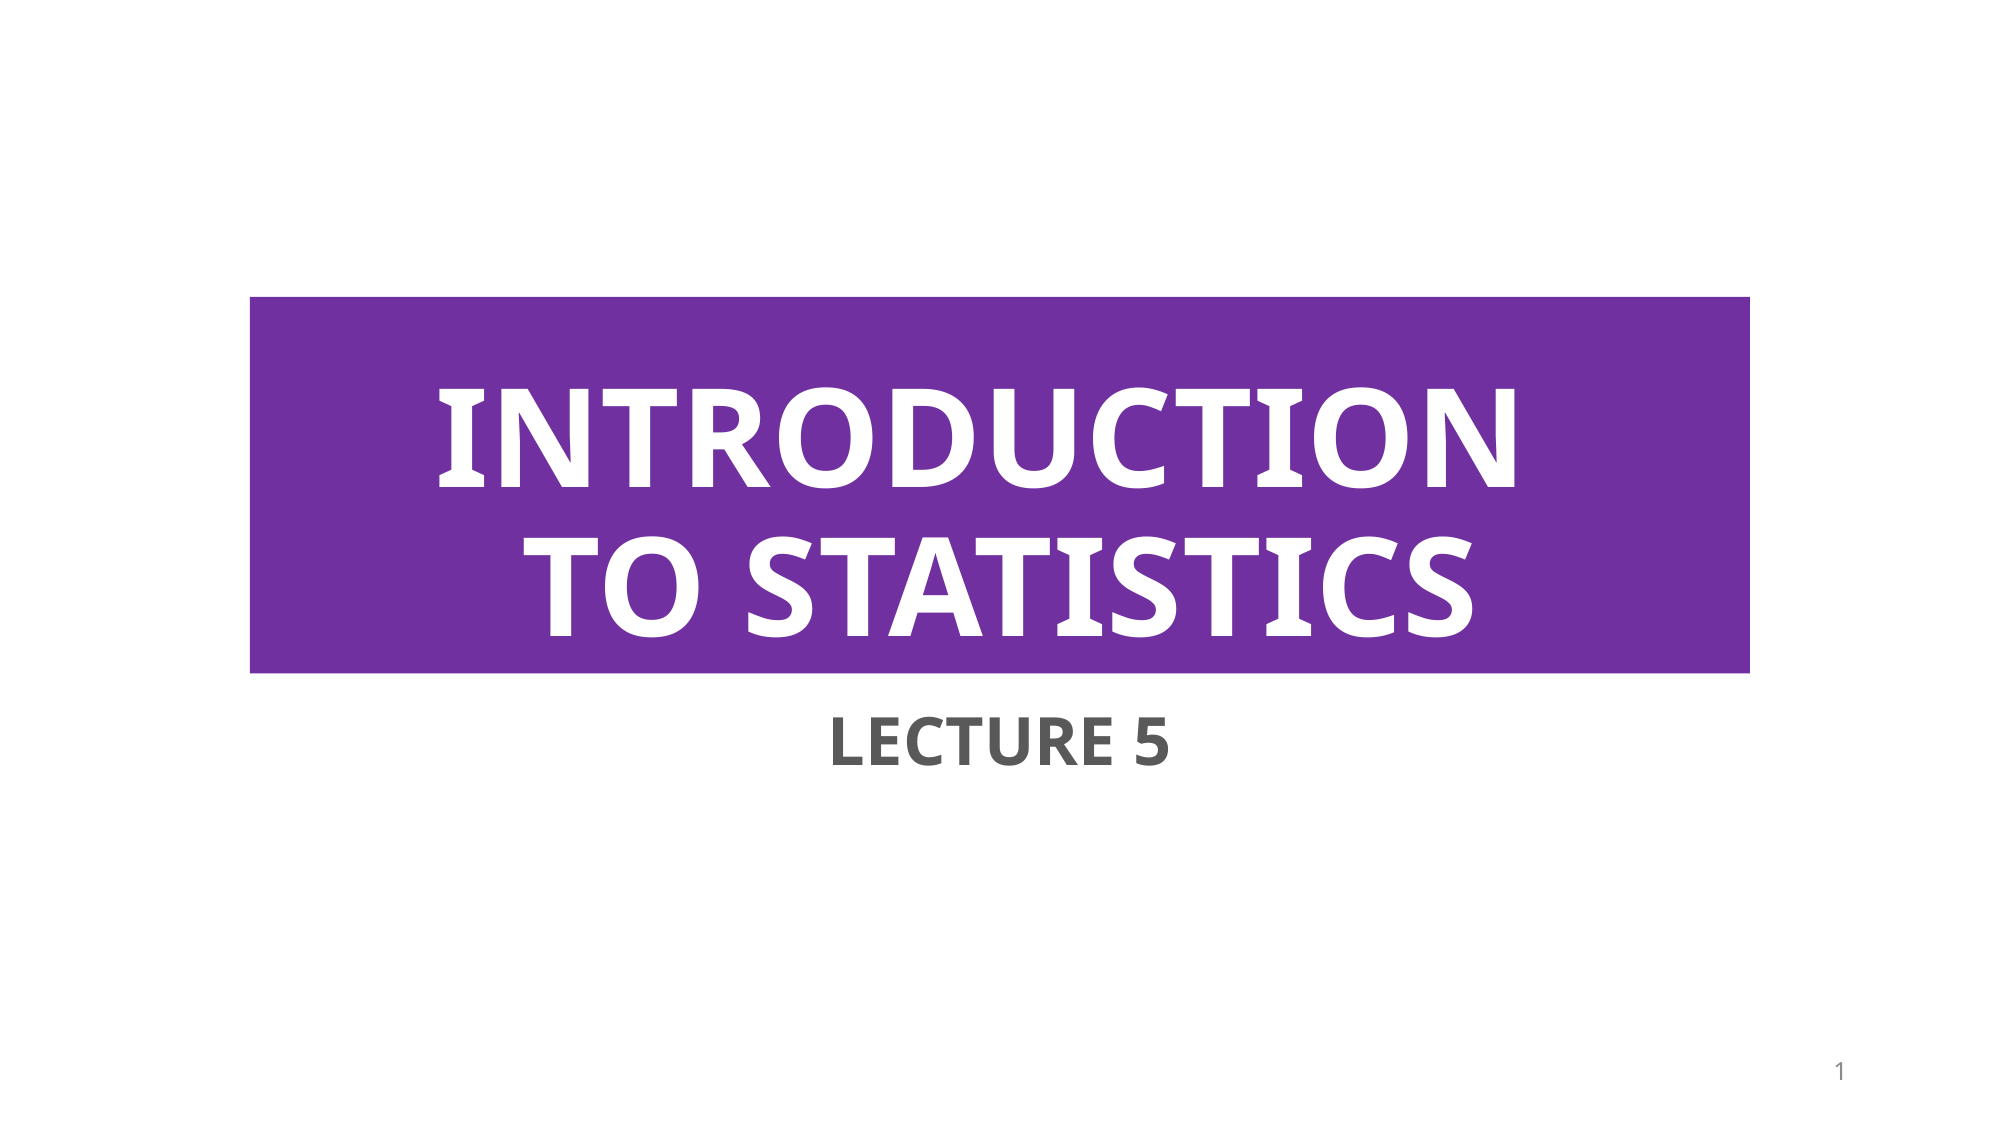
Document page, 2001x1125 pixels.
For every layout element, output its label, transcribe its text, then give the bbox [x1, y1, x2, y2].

slide_number 1 [1412, 1042, 1863, 1103]
subtitle LECTURE 5 [249, 699, 1750, 980]
title INTRODUCTION TO STATISTICS [249, 296, 1750, 674]
